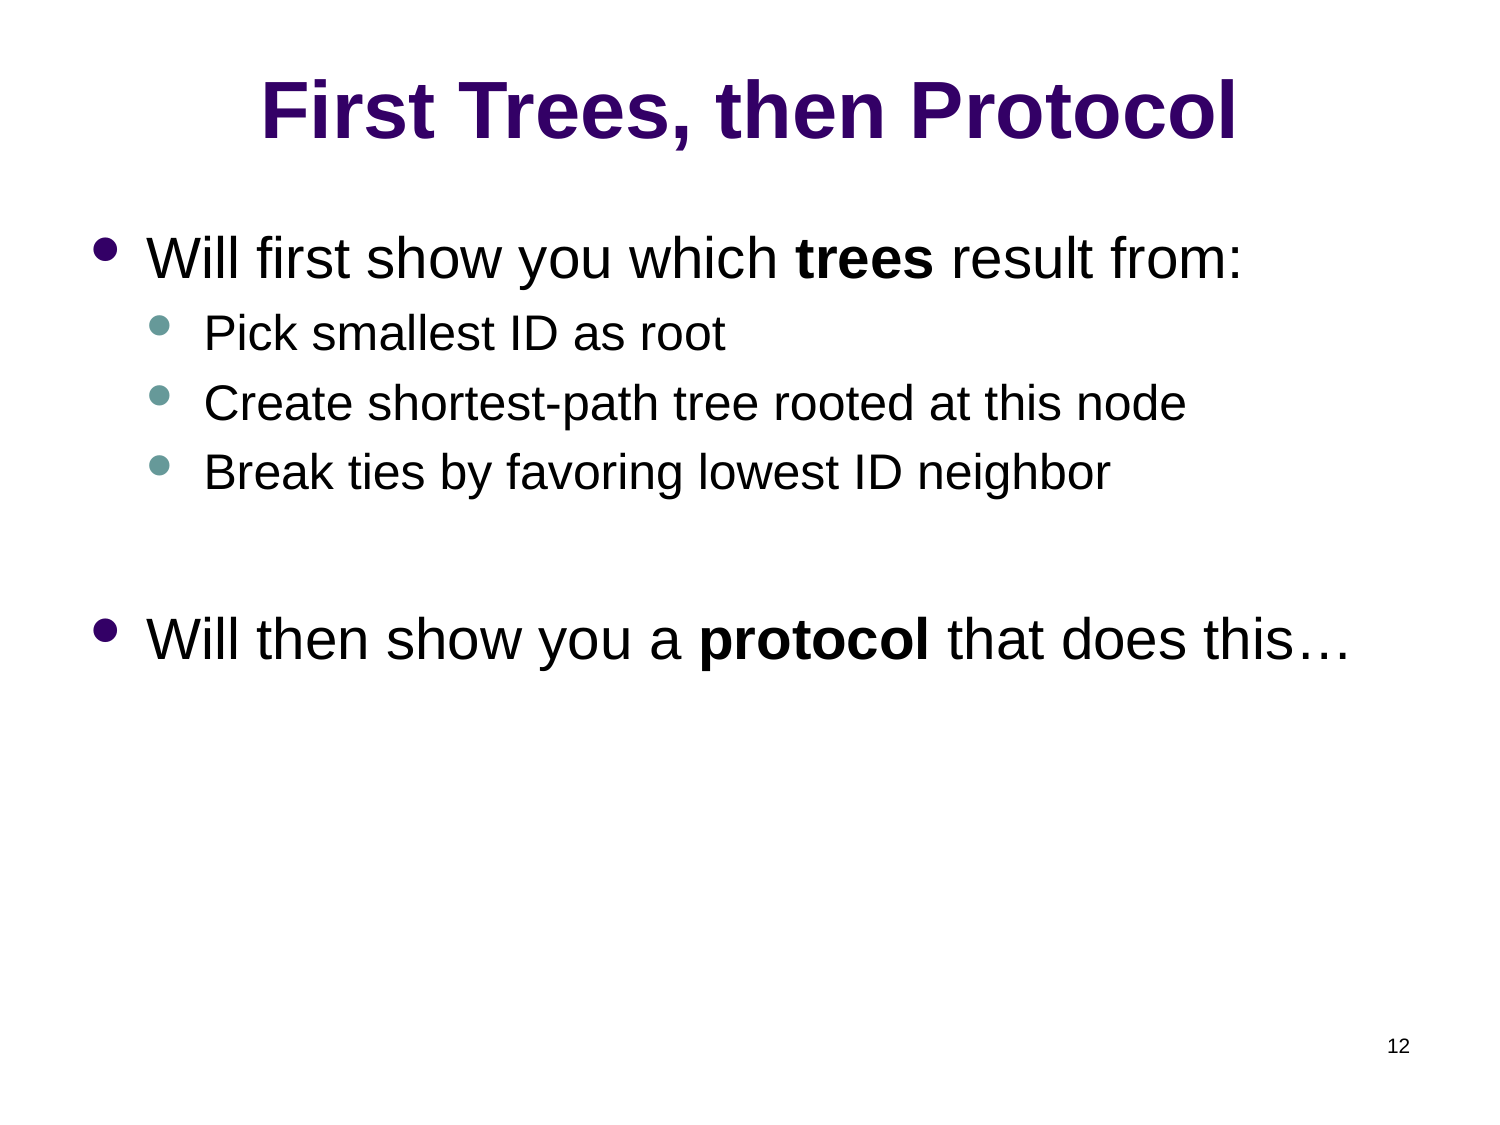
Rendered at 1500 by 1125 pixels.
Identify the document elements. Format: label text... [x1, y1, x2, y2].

title First Trees, then Protocol [0, 20, 1500, 163]
slide_number 12 [1074, 1024, 1426, 1101]
list Will first show you which trees result from: Pick smallest ID as root Create shortest-path tree rooted at this node Break ties by favoring lowest ID neighbor Will then show you a protocol that does this… [75, 212, 1475, 1006]
